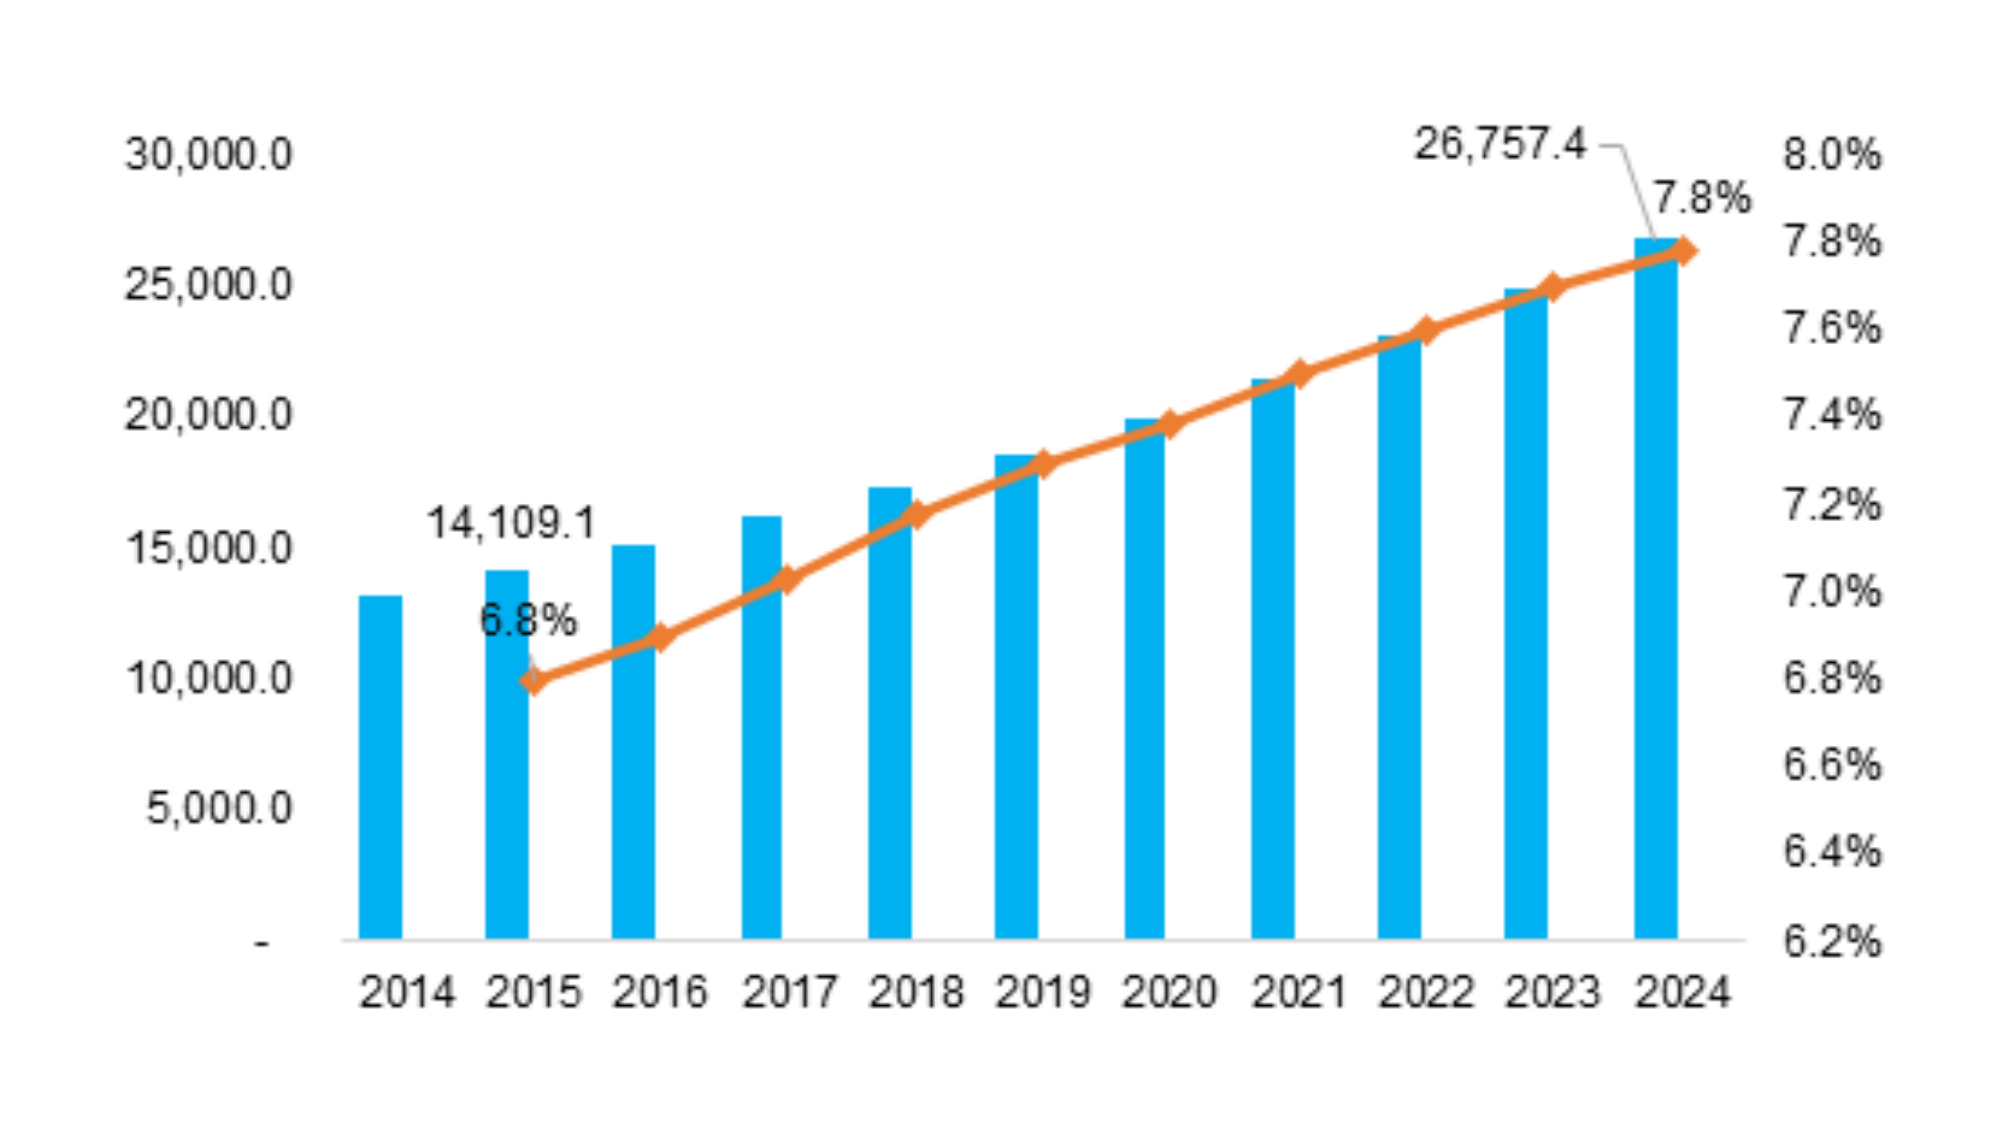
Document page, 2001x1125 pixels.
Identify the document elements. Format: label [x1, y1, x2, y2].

picture [82, 102, 1914, 1053]
